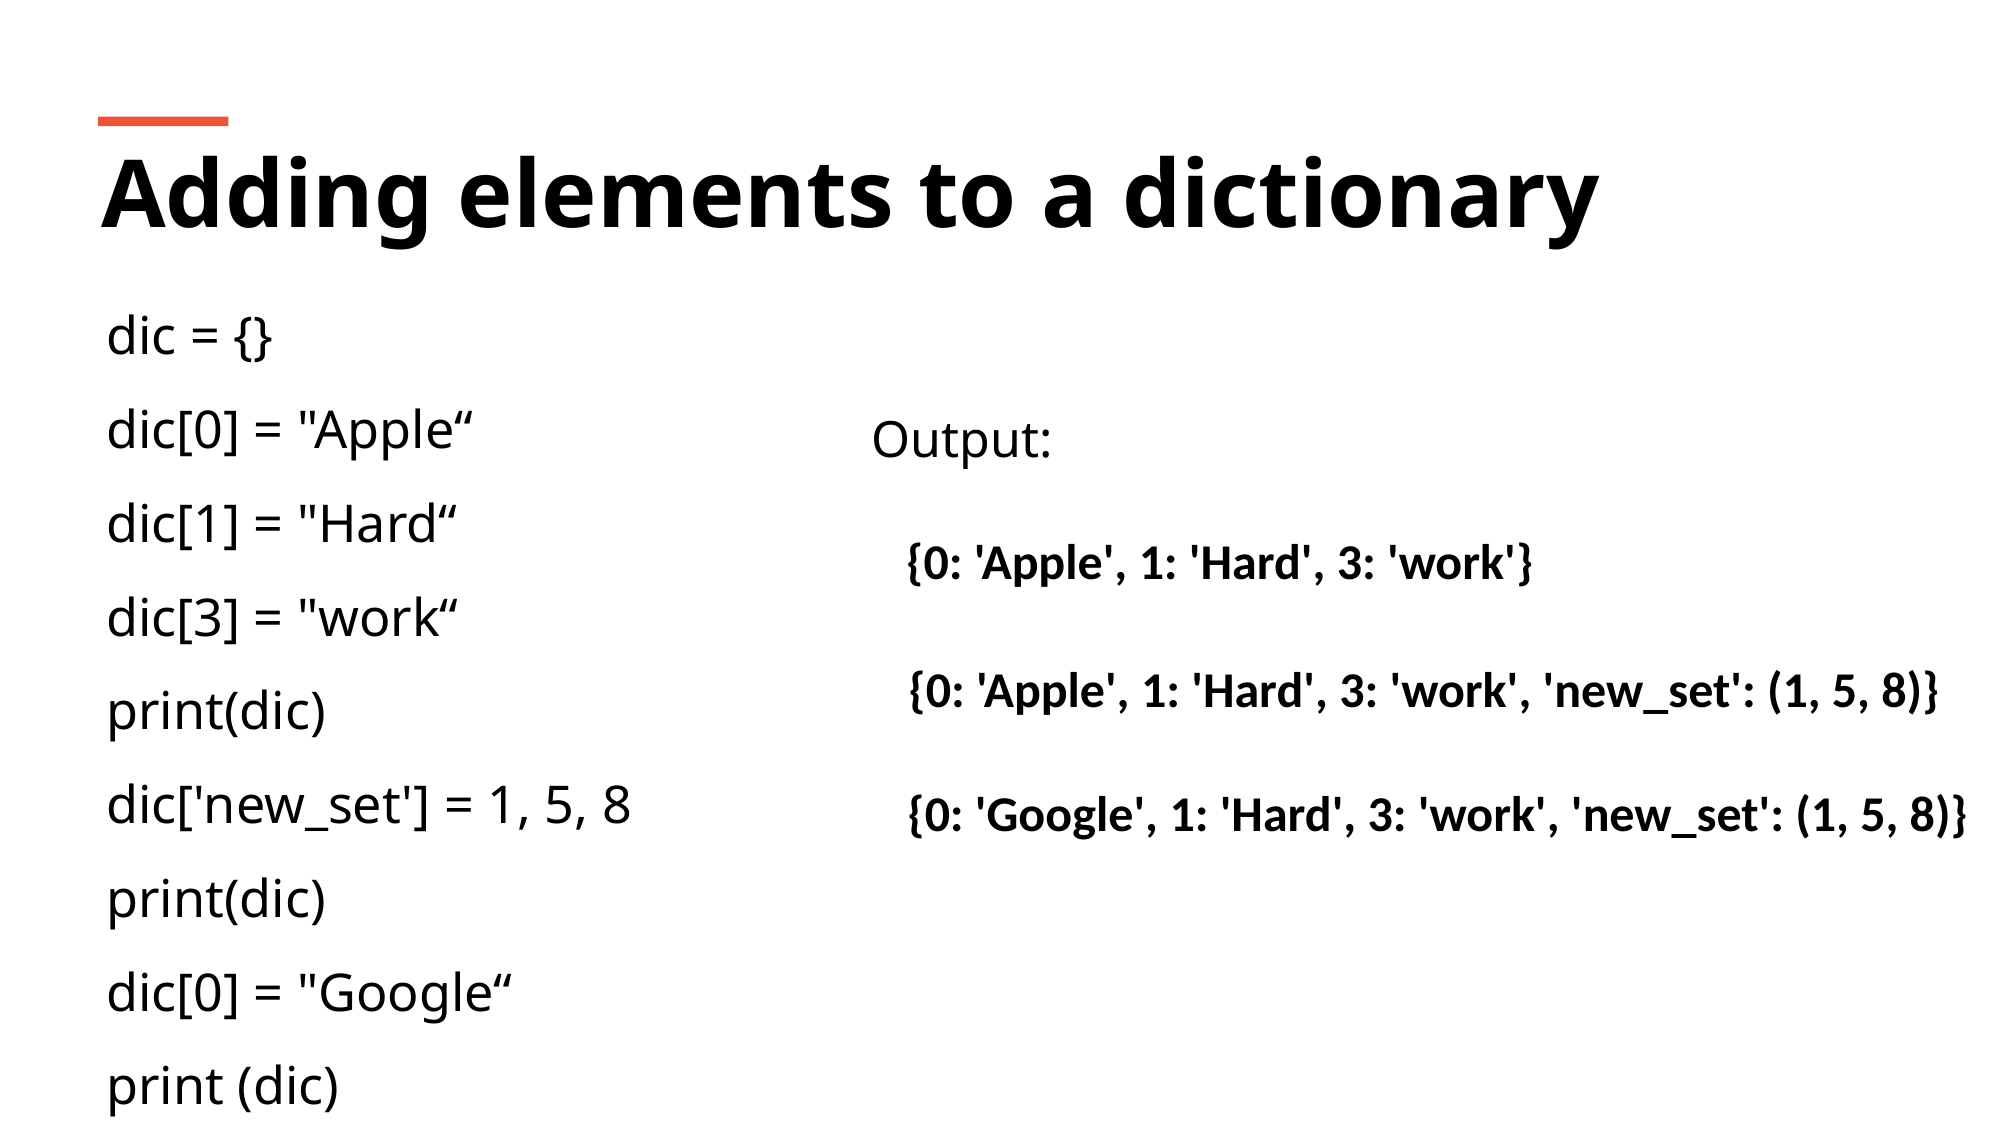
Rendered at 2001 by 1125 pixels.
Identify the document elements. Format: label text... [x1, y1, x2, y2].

text_box {0: 'Apple', 1: 'Hard', 3: 'work', 'new_set': (1, 5, 8)} [894, 649, 1956, 725]
text_box Output: [856, 399, 1068, 475]
text_box {0: 'Apple', 1: 'Hard', 3: 'work'} [891, 521, 1549, 597]
text_box dic = {} dic[0] = "Apple“ dic[1] = "Hard“ dic[3] = "work“ print(dic) dic['new_set'] = 1, 5, 8 print(dic) dic[0] = "Google“ print (dic) [91, 264, 1914, 1123]
text_box {0: 'Google', 1: 'Hard', 3: 'work', 'new_set': (1, 5, 8)} [892, 774, 1984, 849]
text_box [96, 115, 231, 128]
text_box Adding elements to a dictionary [86, 126, 1914, 254]
